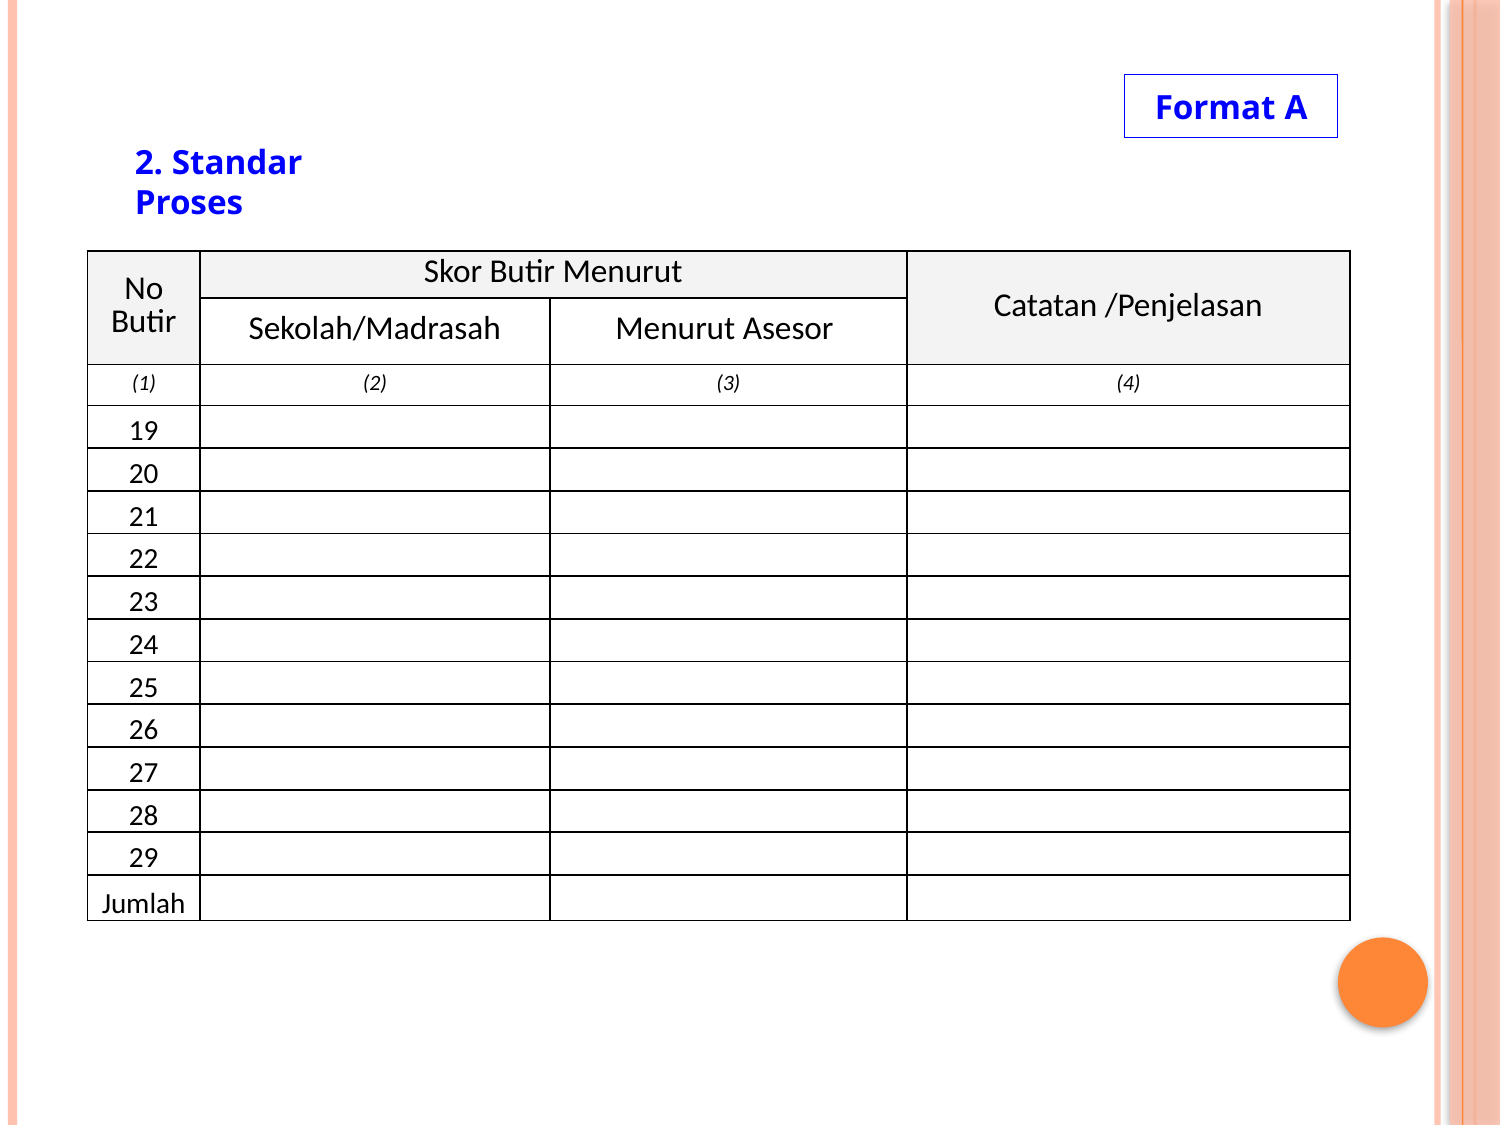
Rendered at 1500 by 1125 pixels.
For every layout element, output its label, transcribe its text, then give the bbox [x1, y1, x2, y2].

table_cell (1) [88, 365, 199, 405]
table_cell Jumlah [88, 876, 199, 920]
table_cell 28 [88, 791, 199, 831]
table_cell [551, 791, 906, 831]
table_cell [908, 662, 1349, 703]
table_cell [551, 449, 906, 490]
table_cell [551, 620, 906, 661]
table_cell [551, 833, 906, 874]
table_cell [551, 406, 906, 447]
table_cell 19 [88, 406, 199, 447]
table_cell 21 [88, 492, 199, 533]
table_cell [201, 492, 549, 533]
table_cell 26 [88, 705, 199, 746]
table_cell 27 [88, 748, 199, 789]
table_cell 29 [88, 833, 199, 874]
table_cell 24 [88, 620, 199, 661]
table_cell [908, 492, 1349, 533]
table_cell [551, 534, 906, 575]
table_cell [201, 406, 549, 447]
table_cell 25 [88, 662, 199, 703]
table_cell [201, 662, 549, 703]
table_cell [201, 705, 549, 746]
table_cell [201, 449, 549, 490]
table_cell [908, 833, 1349, 874]
table_cell [551, 492, 906, 533]
table_cell [201, 620, 549, 661]
table_cell [908, 705, 1349, 746]
table_cell (4) [908, 365, 1349, 405]
table_cell [551, 662, 906, 703]
table_cell [908, 791, 1349, 831]
table_cell [908, 449, 1349, 490]
table_cell [551, 577, 906, 618]
table_cell [551, 876, 906, 920]
table_cell [551, 705, 906, 746]
table_cell 22 [88, 534, 199, 575]
table_cell [908, 577, 1349, 618]
table_cell [908, 748, 1349, 789]
table_cell [908, 876, 1349, 920]
table_cell 20 [88, 449, 199, 490]
table_cell [201, 748, 549, 789]
text_box 2. Standar Proses [62, 149, 375, 213]
table_cell [201, 833, 549, 874]
table_header No Butir [88, 252, 199, 364]
table_cell [908, 620, 1349, 661]
table_header Skor Butir Menurut [201, 252, 906, 297]
table_cell Menurut Asesor [551, 299, 906, 364]
table_cell [201, 791, 549, 831]
table_cell Sekolah/Madrasah [201, 299, 549, 364]
table_cell [201, 577, 549, 618]
text_box Format A [1124, 74, 1338, 138]
table_cell 23 [88, 577, 199, 618]
table_cell [551, 748, 906, 789]
table_cell (2) [201, 365, 549, 405]
table_cell [201, 534, 549, 575]
table_cell [908, 406, 1349, 447]
table_cell (3) [551, 365, 906, 405]
table_cell [908, 534, 1349, 575]
table_cell [201, 876, 549, 920]
table_header Catatan /Penjelasan [908, 252, 1349, 364]
